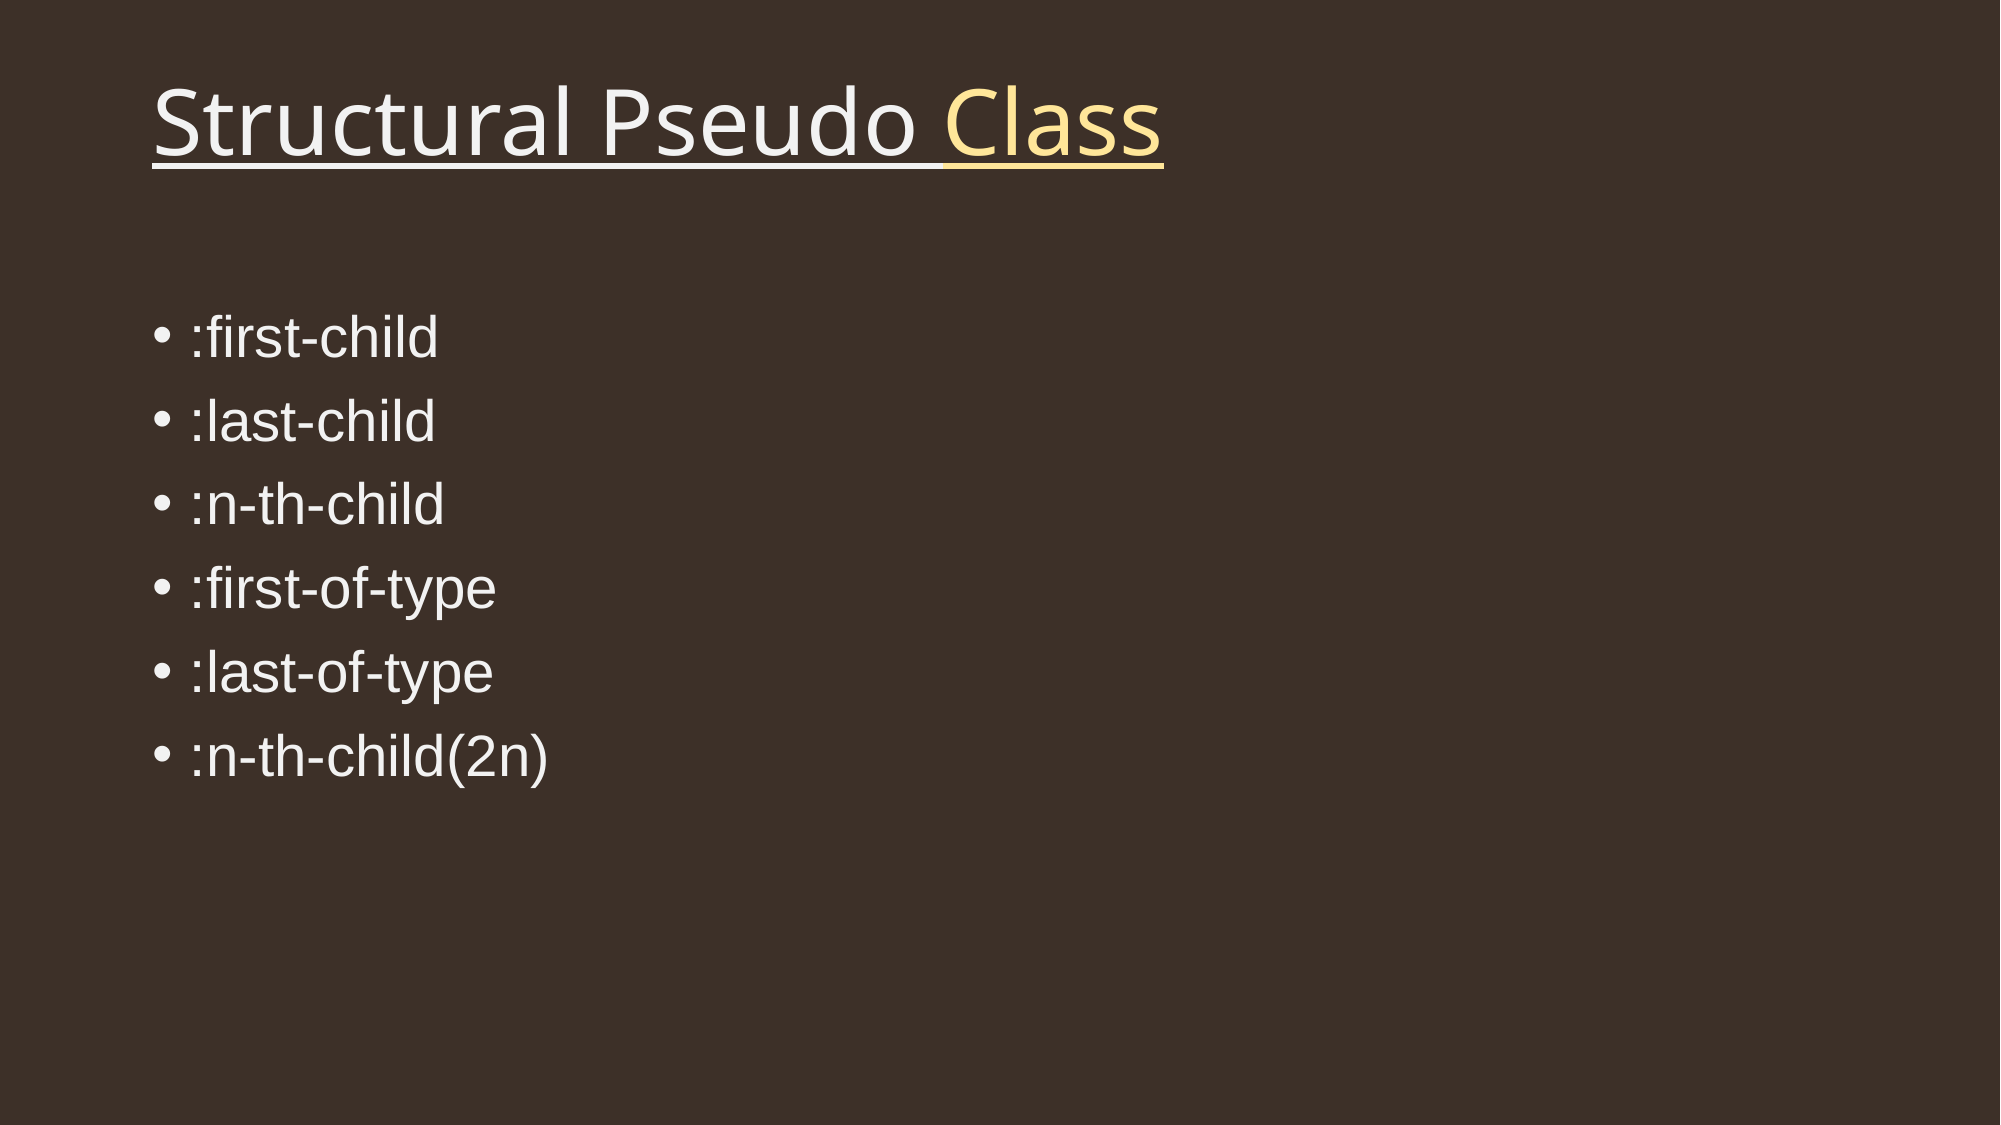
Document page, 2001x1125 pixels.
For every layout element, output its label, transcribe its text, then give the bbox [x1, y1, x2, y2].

title Structural Pseudo Class [137, 59, 1863, 278]
list :first-child :last-child :n-th-child :first-of-type :last-of-type :n-th-child(2n) [137, 299, 1863, 1014]
